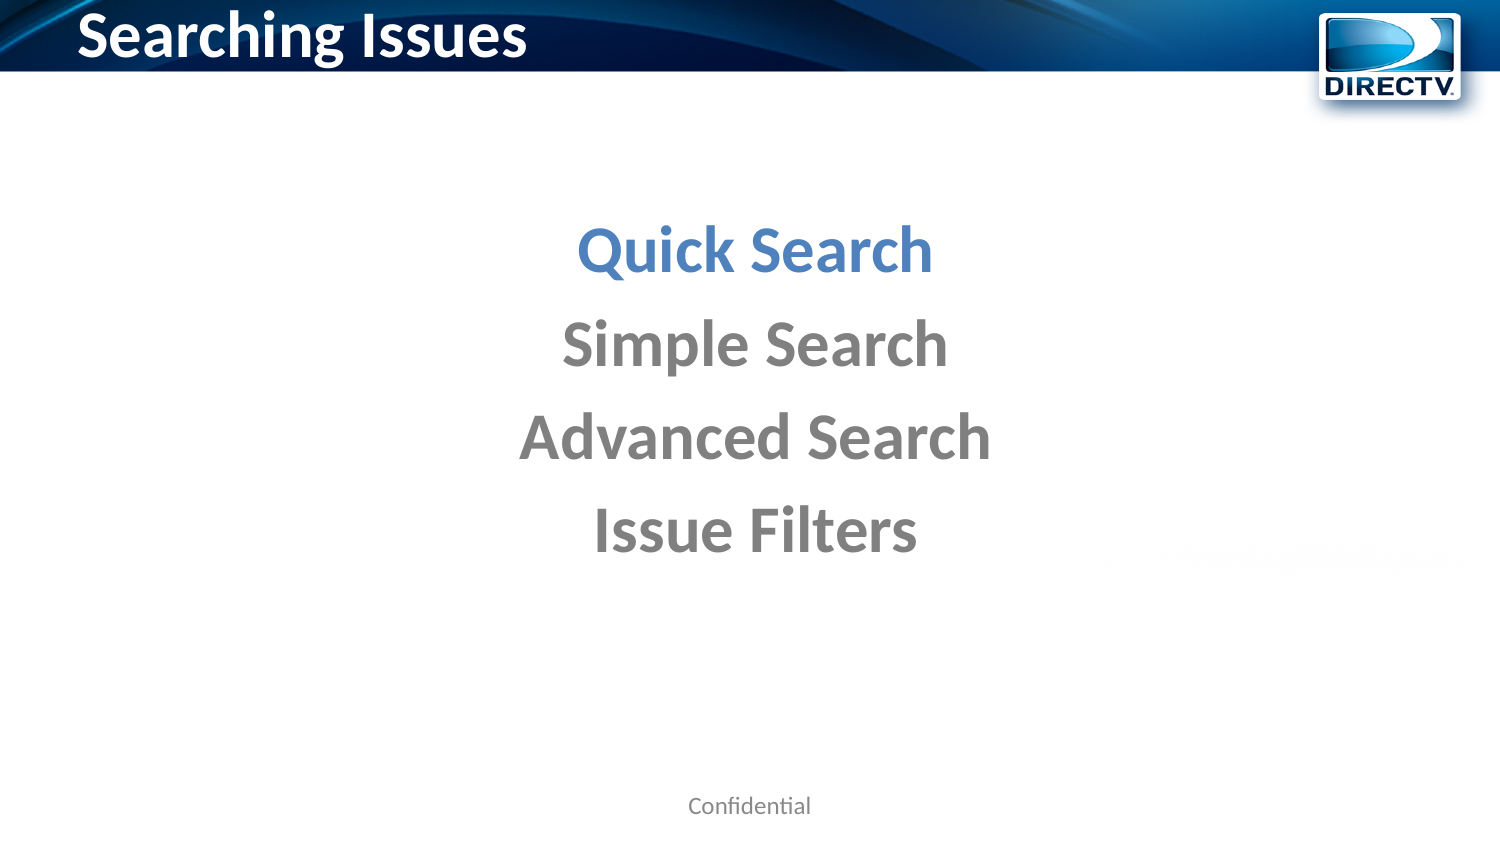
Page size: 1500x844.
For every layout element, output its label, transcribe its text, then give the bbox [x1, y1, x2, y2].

text_box [37, 178, 1438, 703]
text_box Quick Search Simple Search Advanced Search Issue Filters [62, 140, 1450, 479]
title Searching Issues [62, 0, 1413, 88]
picture [0, 0, 1500, 844]
footer Confidential [512, 782, 988, 828]
